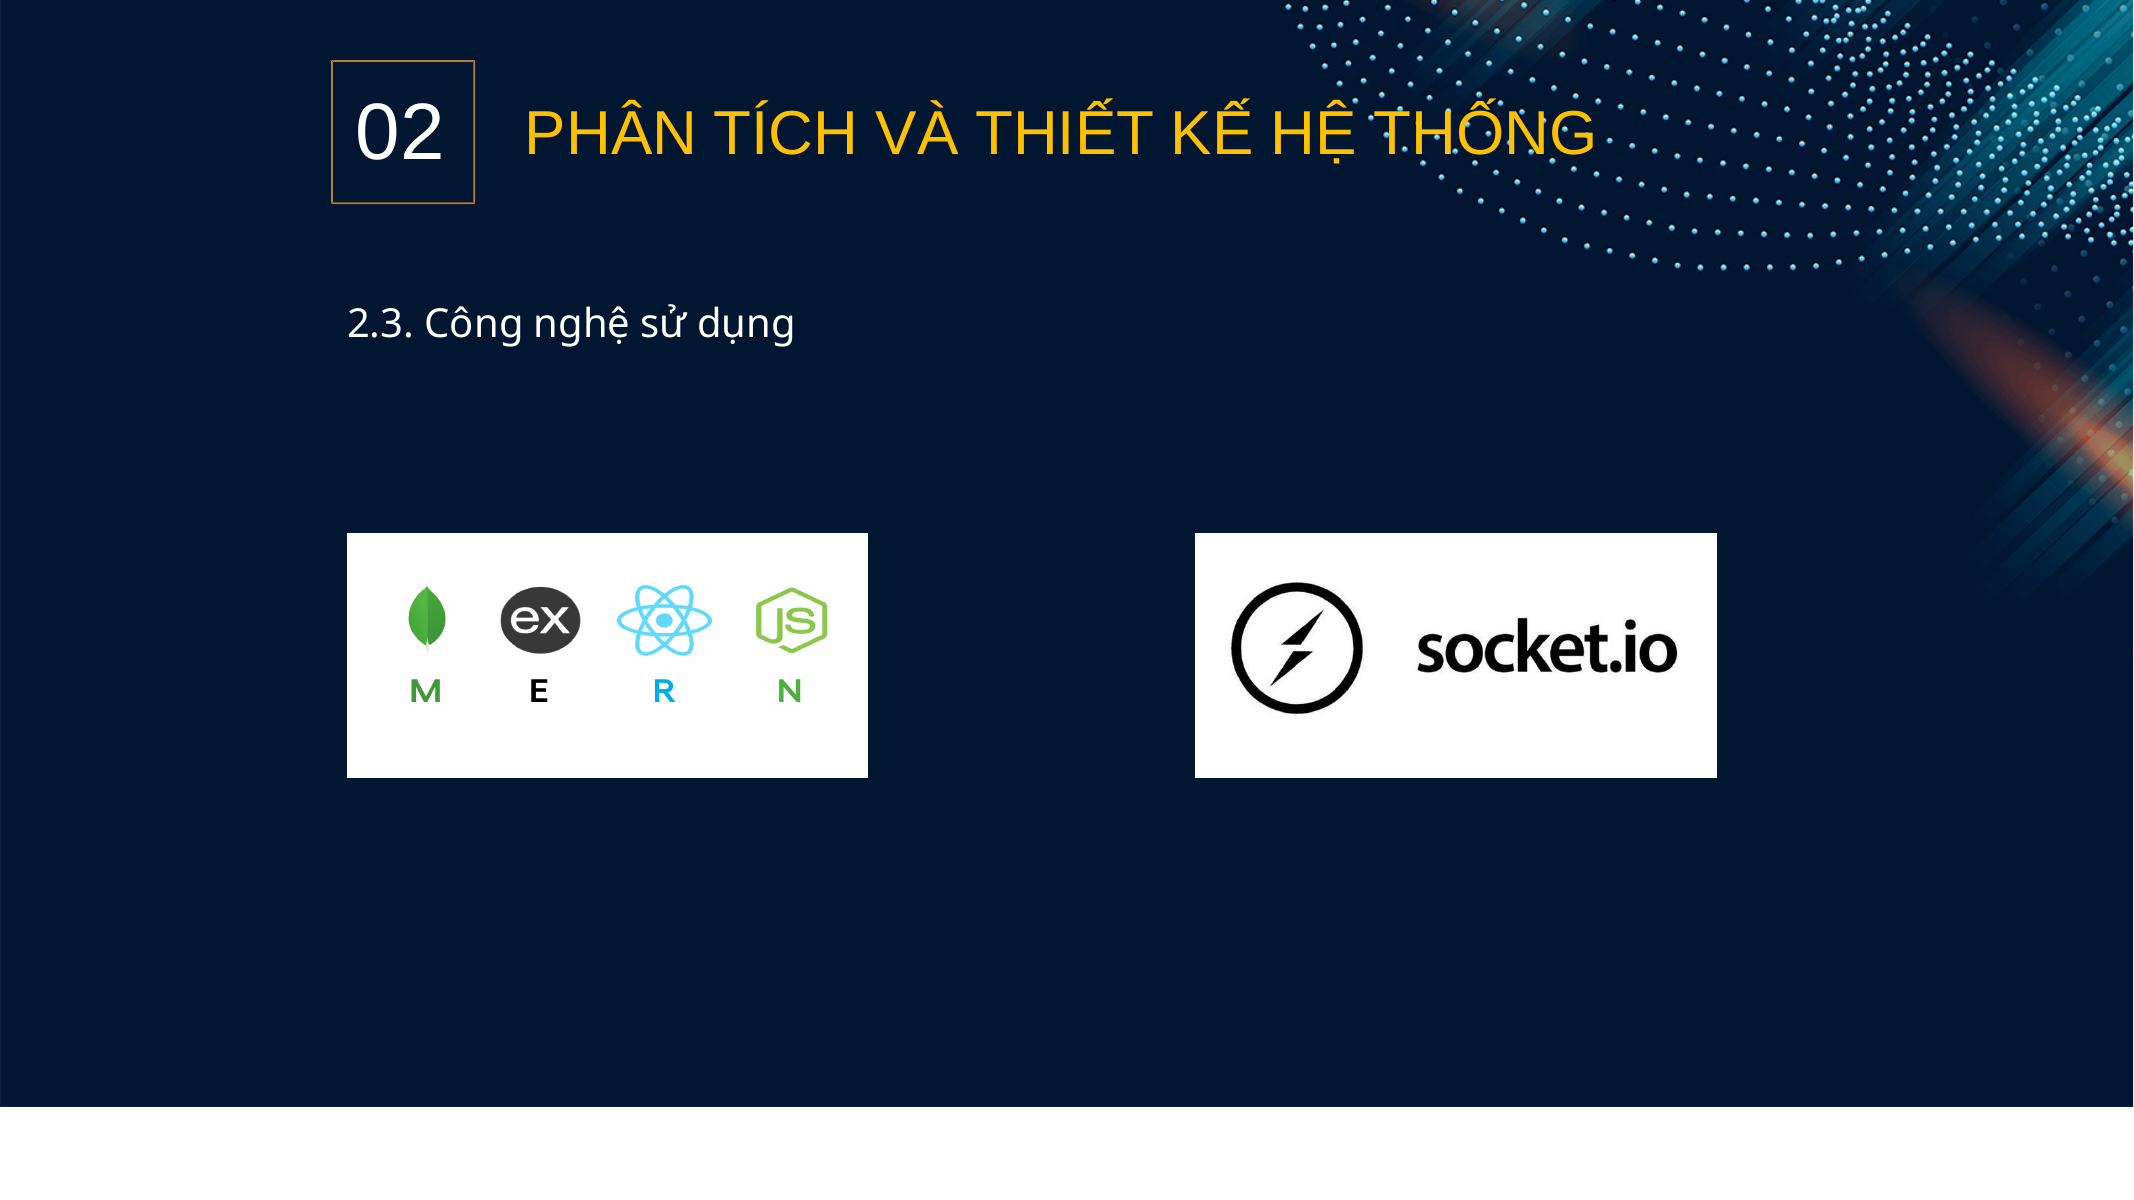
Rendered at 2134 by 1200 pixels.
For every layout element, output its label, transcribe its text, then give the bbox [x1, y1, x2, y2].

text_box PHÂN TÍCH VÀ THIẾT KẾ HỆ THỐNG [524, 92, 1721, 167]
picture [346, 532, 868, 778]
picture [1195, 532, 1717, 778]
text_box 2.3. Công nghệ sử dụng [347, 297, 868, 346]
text_box [0, 0, 2134, 1107]
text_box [330, 59, 476, 205]
